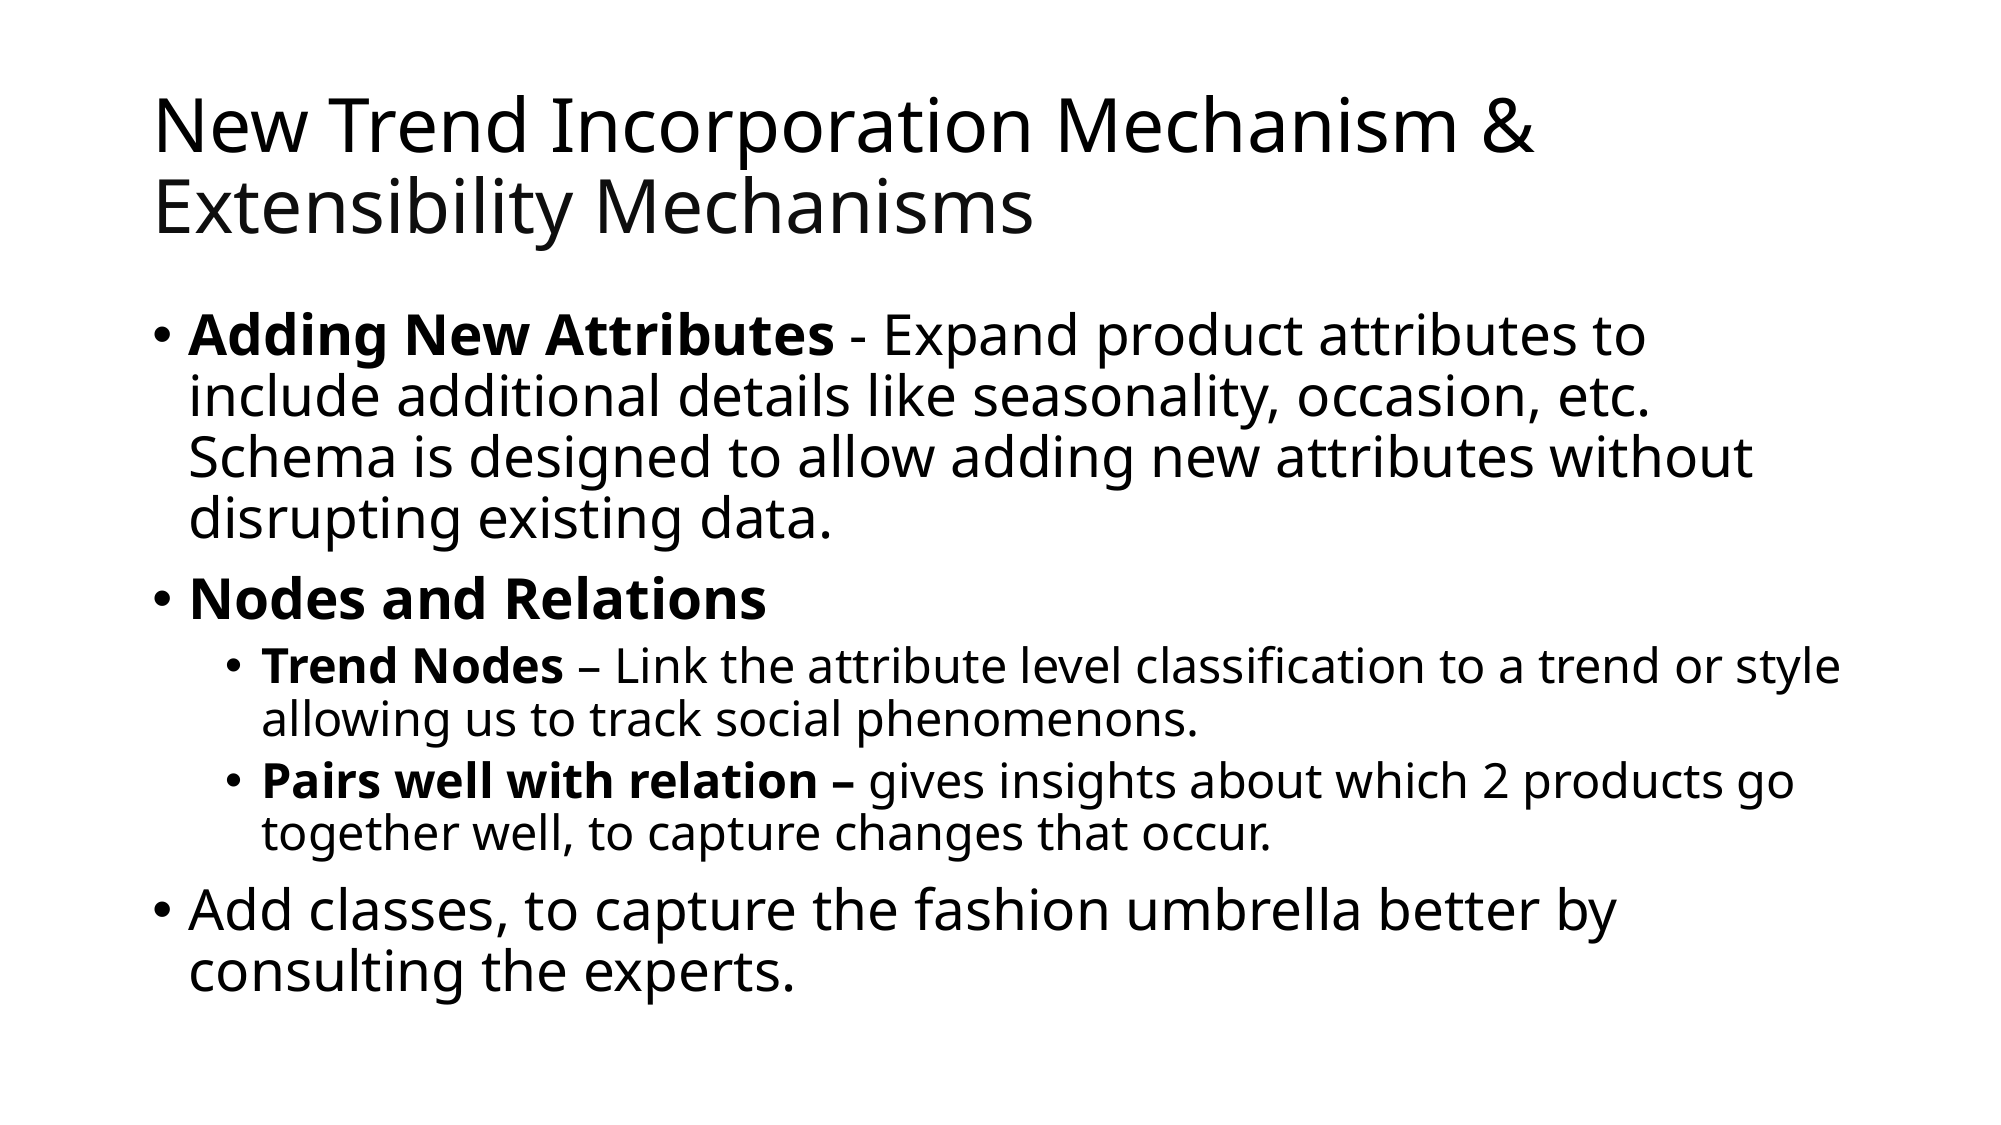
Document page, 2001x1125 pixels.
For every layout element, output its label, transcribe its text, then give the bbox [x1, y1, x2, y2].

list Adding New Attributes - Expand product attributes to include additional details like seasonality, occasion, etc. Schema is designed to allow adding new attributes without disrupting existing data. Nodes and Relations Trend Nodes – Link the attribute level classification to a trend or style allowing us to track social phenomenons. Pairs well with relation – gives insights about which 2 products go together well, to capture changes that occur. Add classes, to capture the fashion umbrella better by consulting the experts. [137, 299, 1863, 1014]
title New Trend Incorporation Mechanism & Extensibility Mechanisms [137, 59, 1863, 278]
